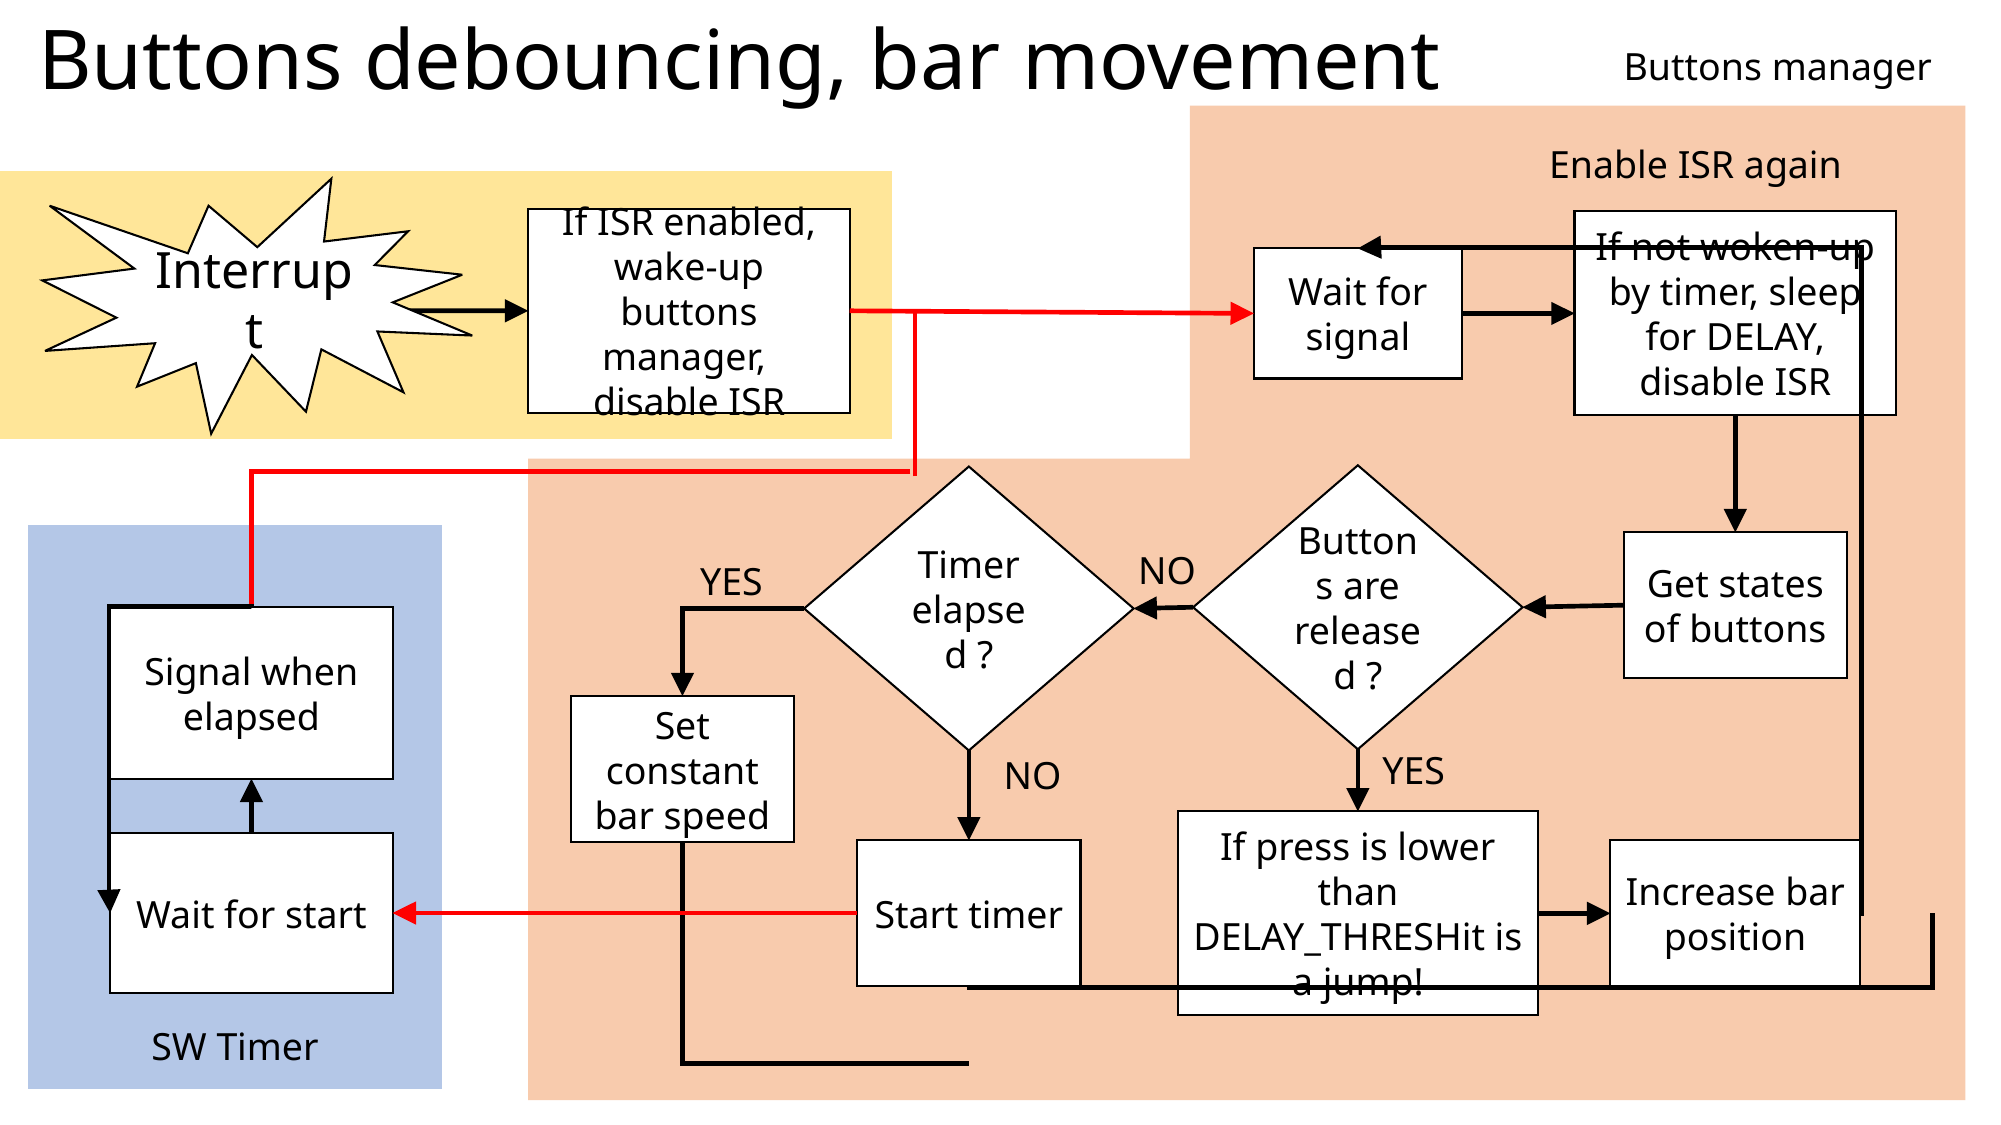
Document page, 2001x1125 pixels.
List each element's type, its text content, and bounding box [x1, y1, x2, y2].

text_box Wait for signal [1253, 247, 1463, 380]
text_box If not woken-up by timer, sleep for DELAY, disable ISR [1573, 210, 1897, 329]
text_box Wait for start [109, 832, 394, 994]
text_box If ISR enabled, wake-up buttons manager, disable ISR [527, 208, 851, 414]
text_box Increase bar position [1609, 839, 1859, 913]
text_box Signal when elapsed [252, 608, 394, 780]
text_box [682, 839, 969, 1064]
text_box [916, 310, 1254, 314]
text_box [251, 471, 911, 608]
text_box Start timer [969, 839, 1082, 913]
text_box Timer elapsed ? [804, 465, 1134, 751]
text_box Interrupt [38, 176, 473, 437]
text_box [109, 607, 252, 913]
text_box [527, 105, 1966, 1101]
text_box If press is lower than DELAY_THRESHit is a jump! [1177, 990, 1539, 1016]
text_box SW Timer [136, 1015, 334, 1076]
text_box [699, 591, 788, 714]
text_box Enable ISR again [1534, 134, 1857, 194]
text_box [969, 913, 1933, 987]
text_box [27, 524, 443, 1090]
text_box NO [1123, 539, 1211, 600]
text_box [1276, 329, 1942, 833]
text_box [0, 170, 893, 440]
text_box Buttons debouncing, bar movement [0, 0, 1480, 151]
text_box Buttons manager [1608, 35, 1947, 95]
text_box Set constant bar speed [570, 695, 795, 843]
text_box Buttons are released ? [1194, 534, 1276, 681]
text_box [849, 310, 915, 314]
text_box If press is lower than DELAY_THRESHit is a jump! [1177, 810, 1539, 913]
text_box NO [988, 744, 1077, 805]
